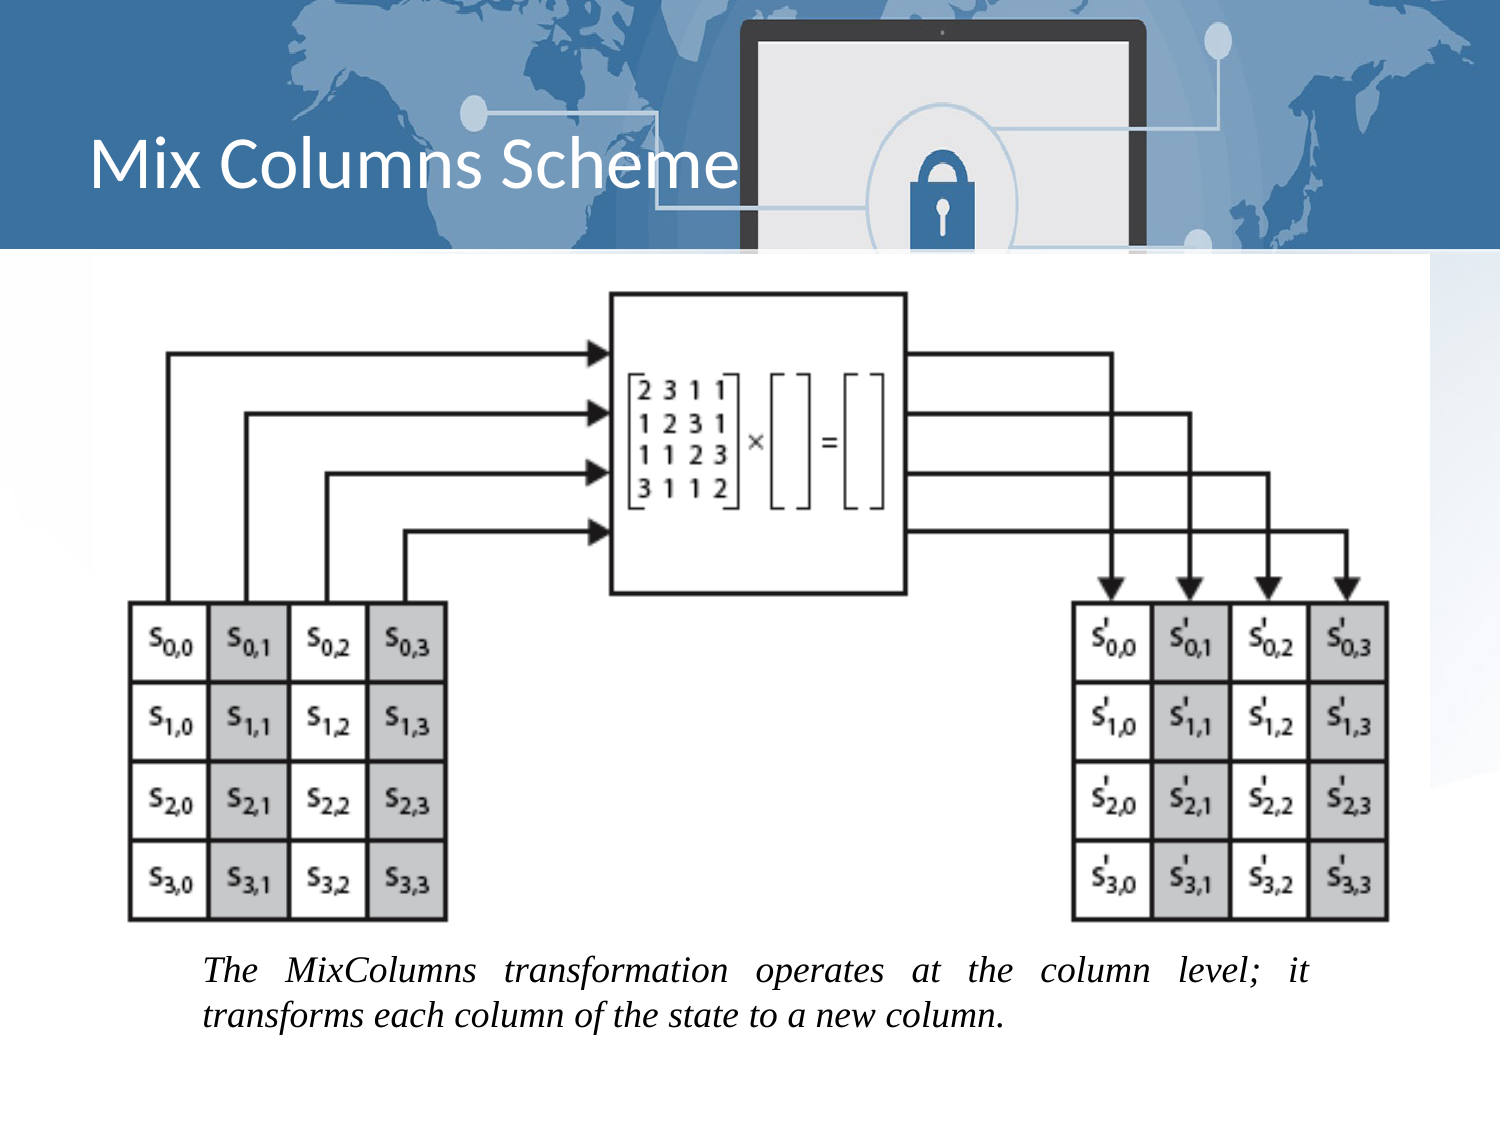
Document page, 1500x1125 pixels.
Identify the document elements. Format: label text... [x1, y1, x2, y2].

picture [0, 0, 1500, 1125]
text_box The MixColumns transformation operates at the column level; it transforms each column of the state to a new column. [187, 969, 1325, 1043]
title Mix Columns Scheme [73, 61, 1427, 257]
